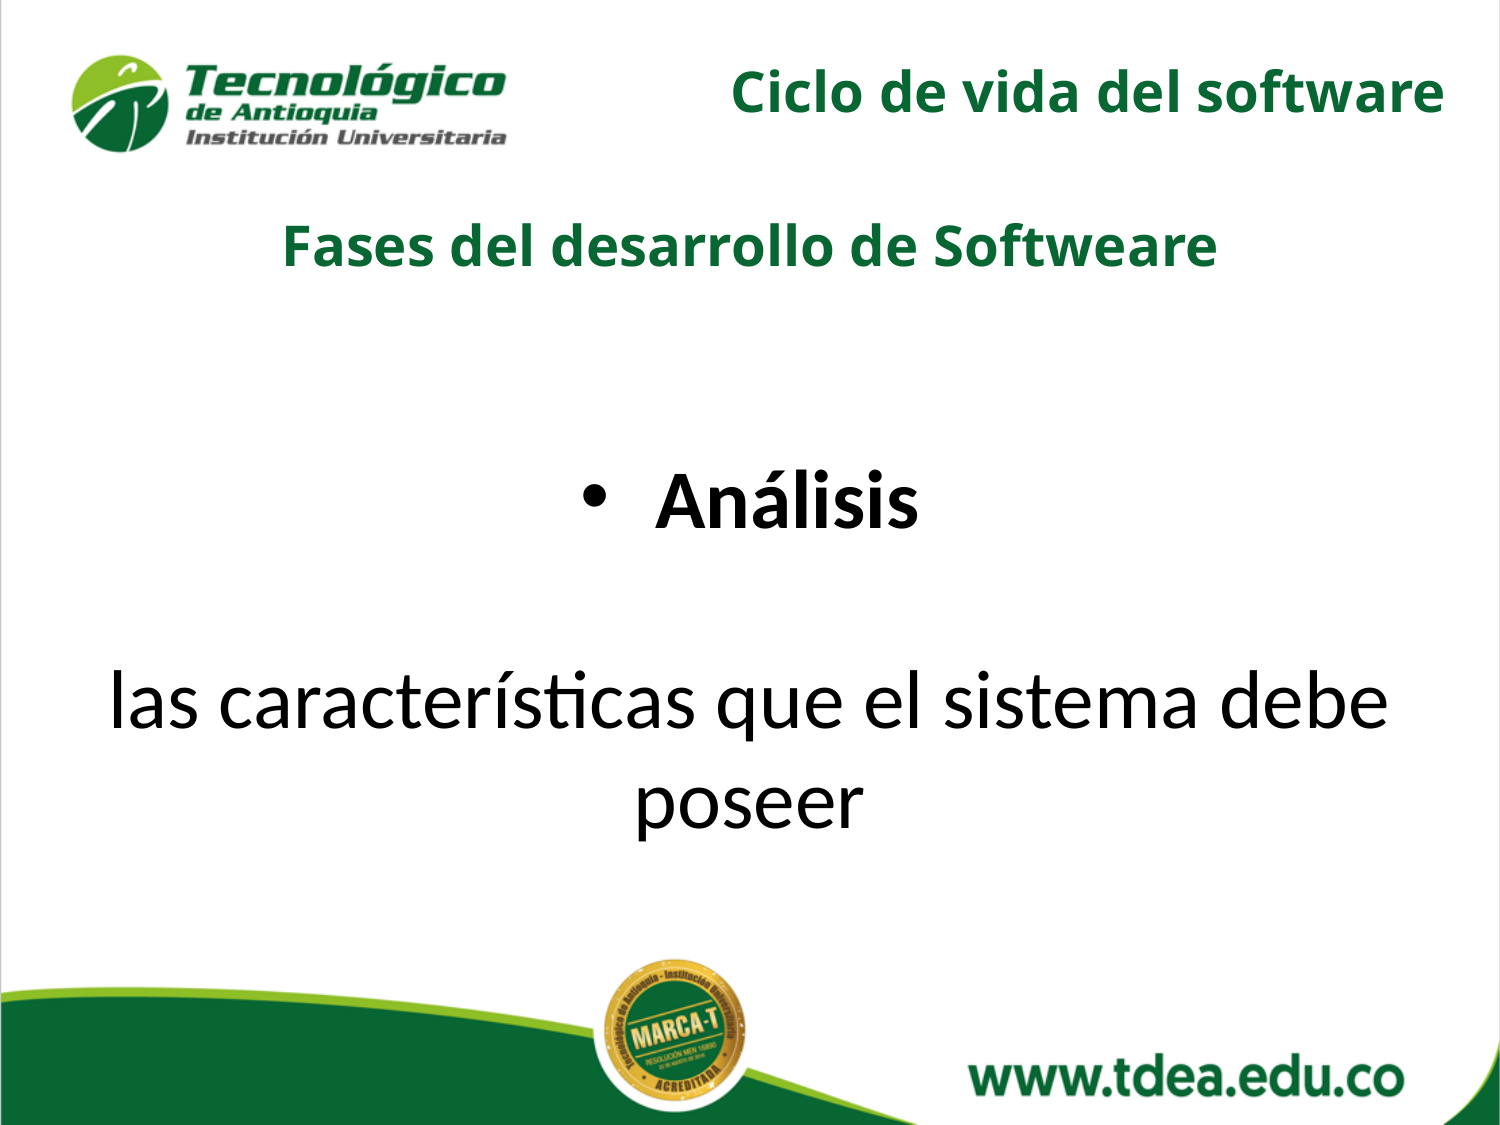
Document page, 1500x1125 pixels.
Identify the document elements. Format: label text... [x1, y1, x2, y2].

text_box Fases del desarrollo de Softweare [135, 202, 1365, 286]
picture [0, 0, 1500, 1125]
text_box Ciclo de vida del software [509, 48, 1461, 131]
text_box Análisis las características que el sistema debe poseer [59, 360, 1441, 915]
